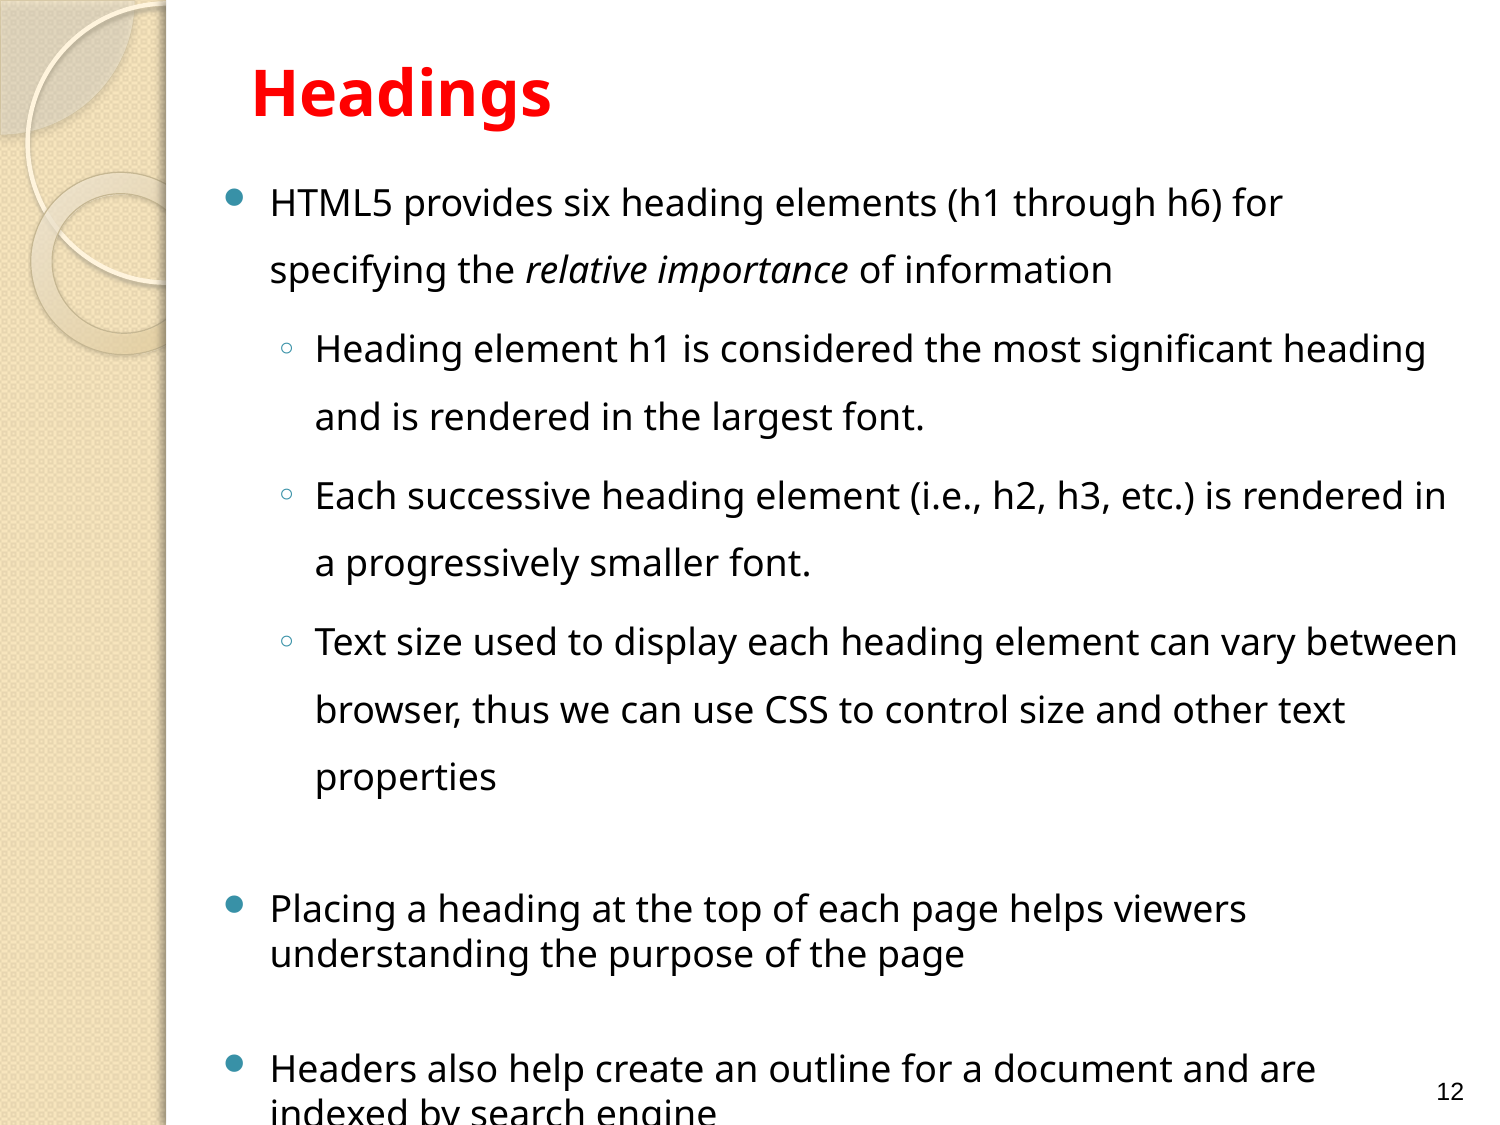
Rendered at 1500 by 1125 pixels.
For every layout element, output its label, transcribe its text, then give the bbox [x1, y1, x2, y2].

title Headings [235, 45, 1466, 138]
list HTML5 provides six heading elements (h1 through h6) for specifying the relative importance of information Heading element h1 is considered the most significant heading and is rendered in the largest font. Each successive heading element (i.e., h2, h3, etc.) is rendered in a progressively smaller font. Text size used to display each heading element can vary between browser, thus we can use CSS to control size and other text properties Placing a heading at the top of each page helps viewers understanding the purpose of the page Headers also help create an outline for a document and are indexed by search engine [194, 149, 1478, 1071]
slide_number 12 [1413, 1034, 1488, 1113]
